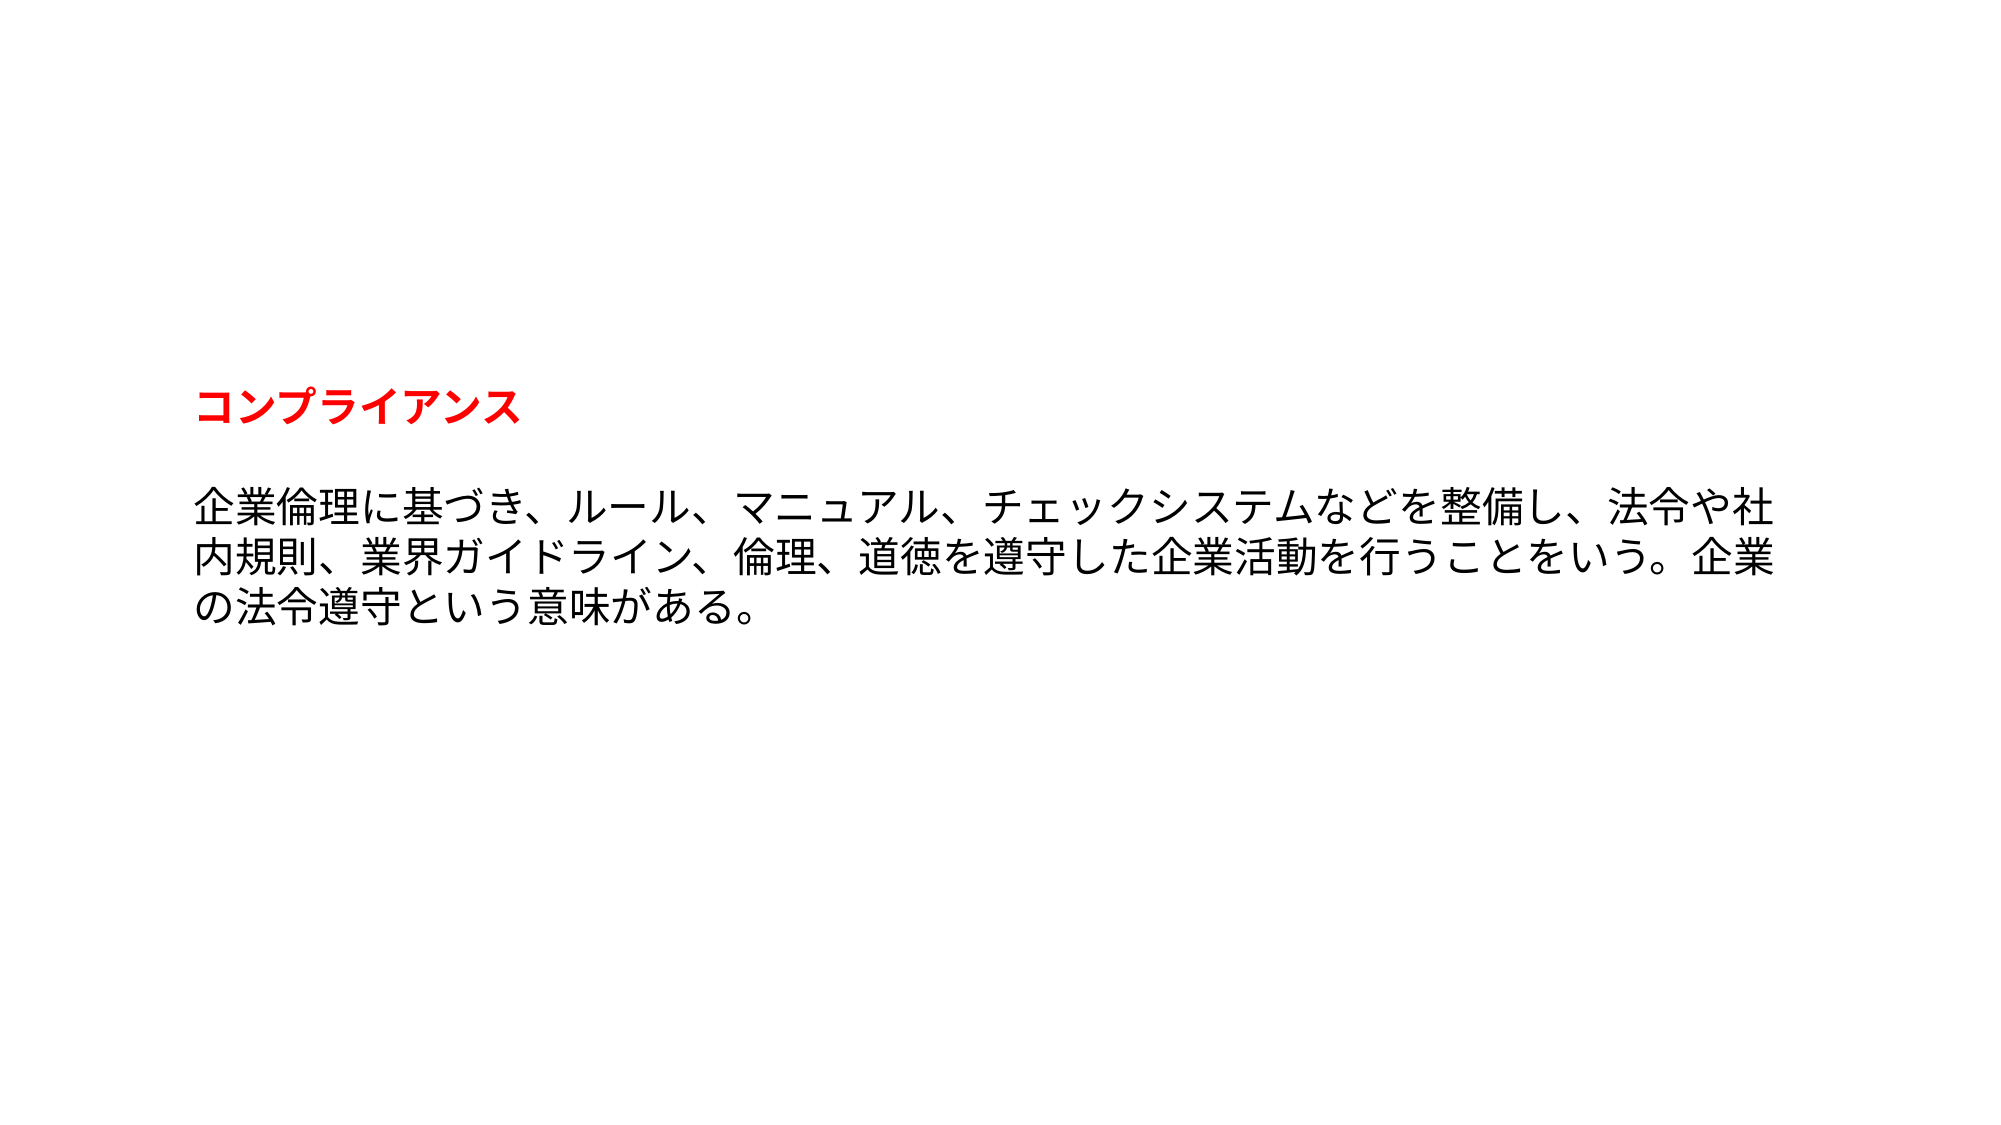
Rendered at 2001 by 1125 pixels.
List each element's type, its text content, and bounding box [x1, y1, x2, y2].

text_box コンプライアンス 企業倫理に基づき、ルール、マニュアル、チェックシステムなどを整備し、法令や社内規則、業界ガイドライン、倫理、道徳を遵守した企業活動を行うことをいう。企業の法令遵守という意味がある。 [178, 373, 1822, 639]
